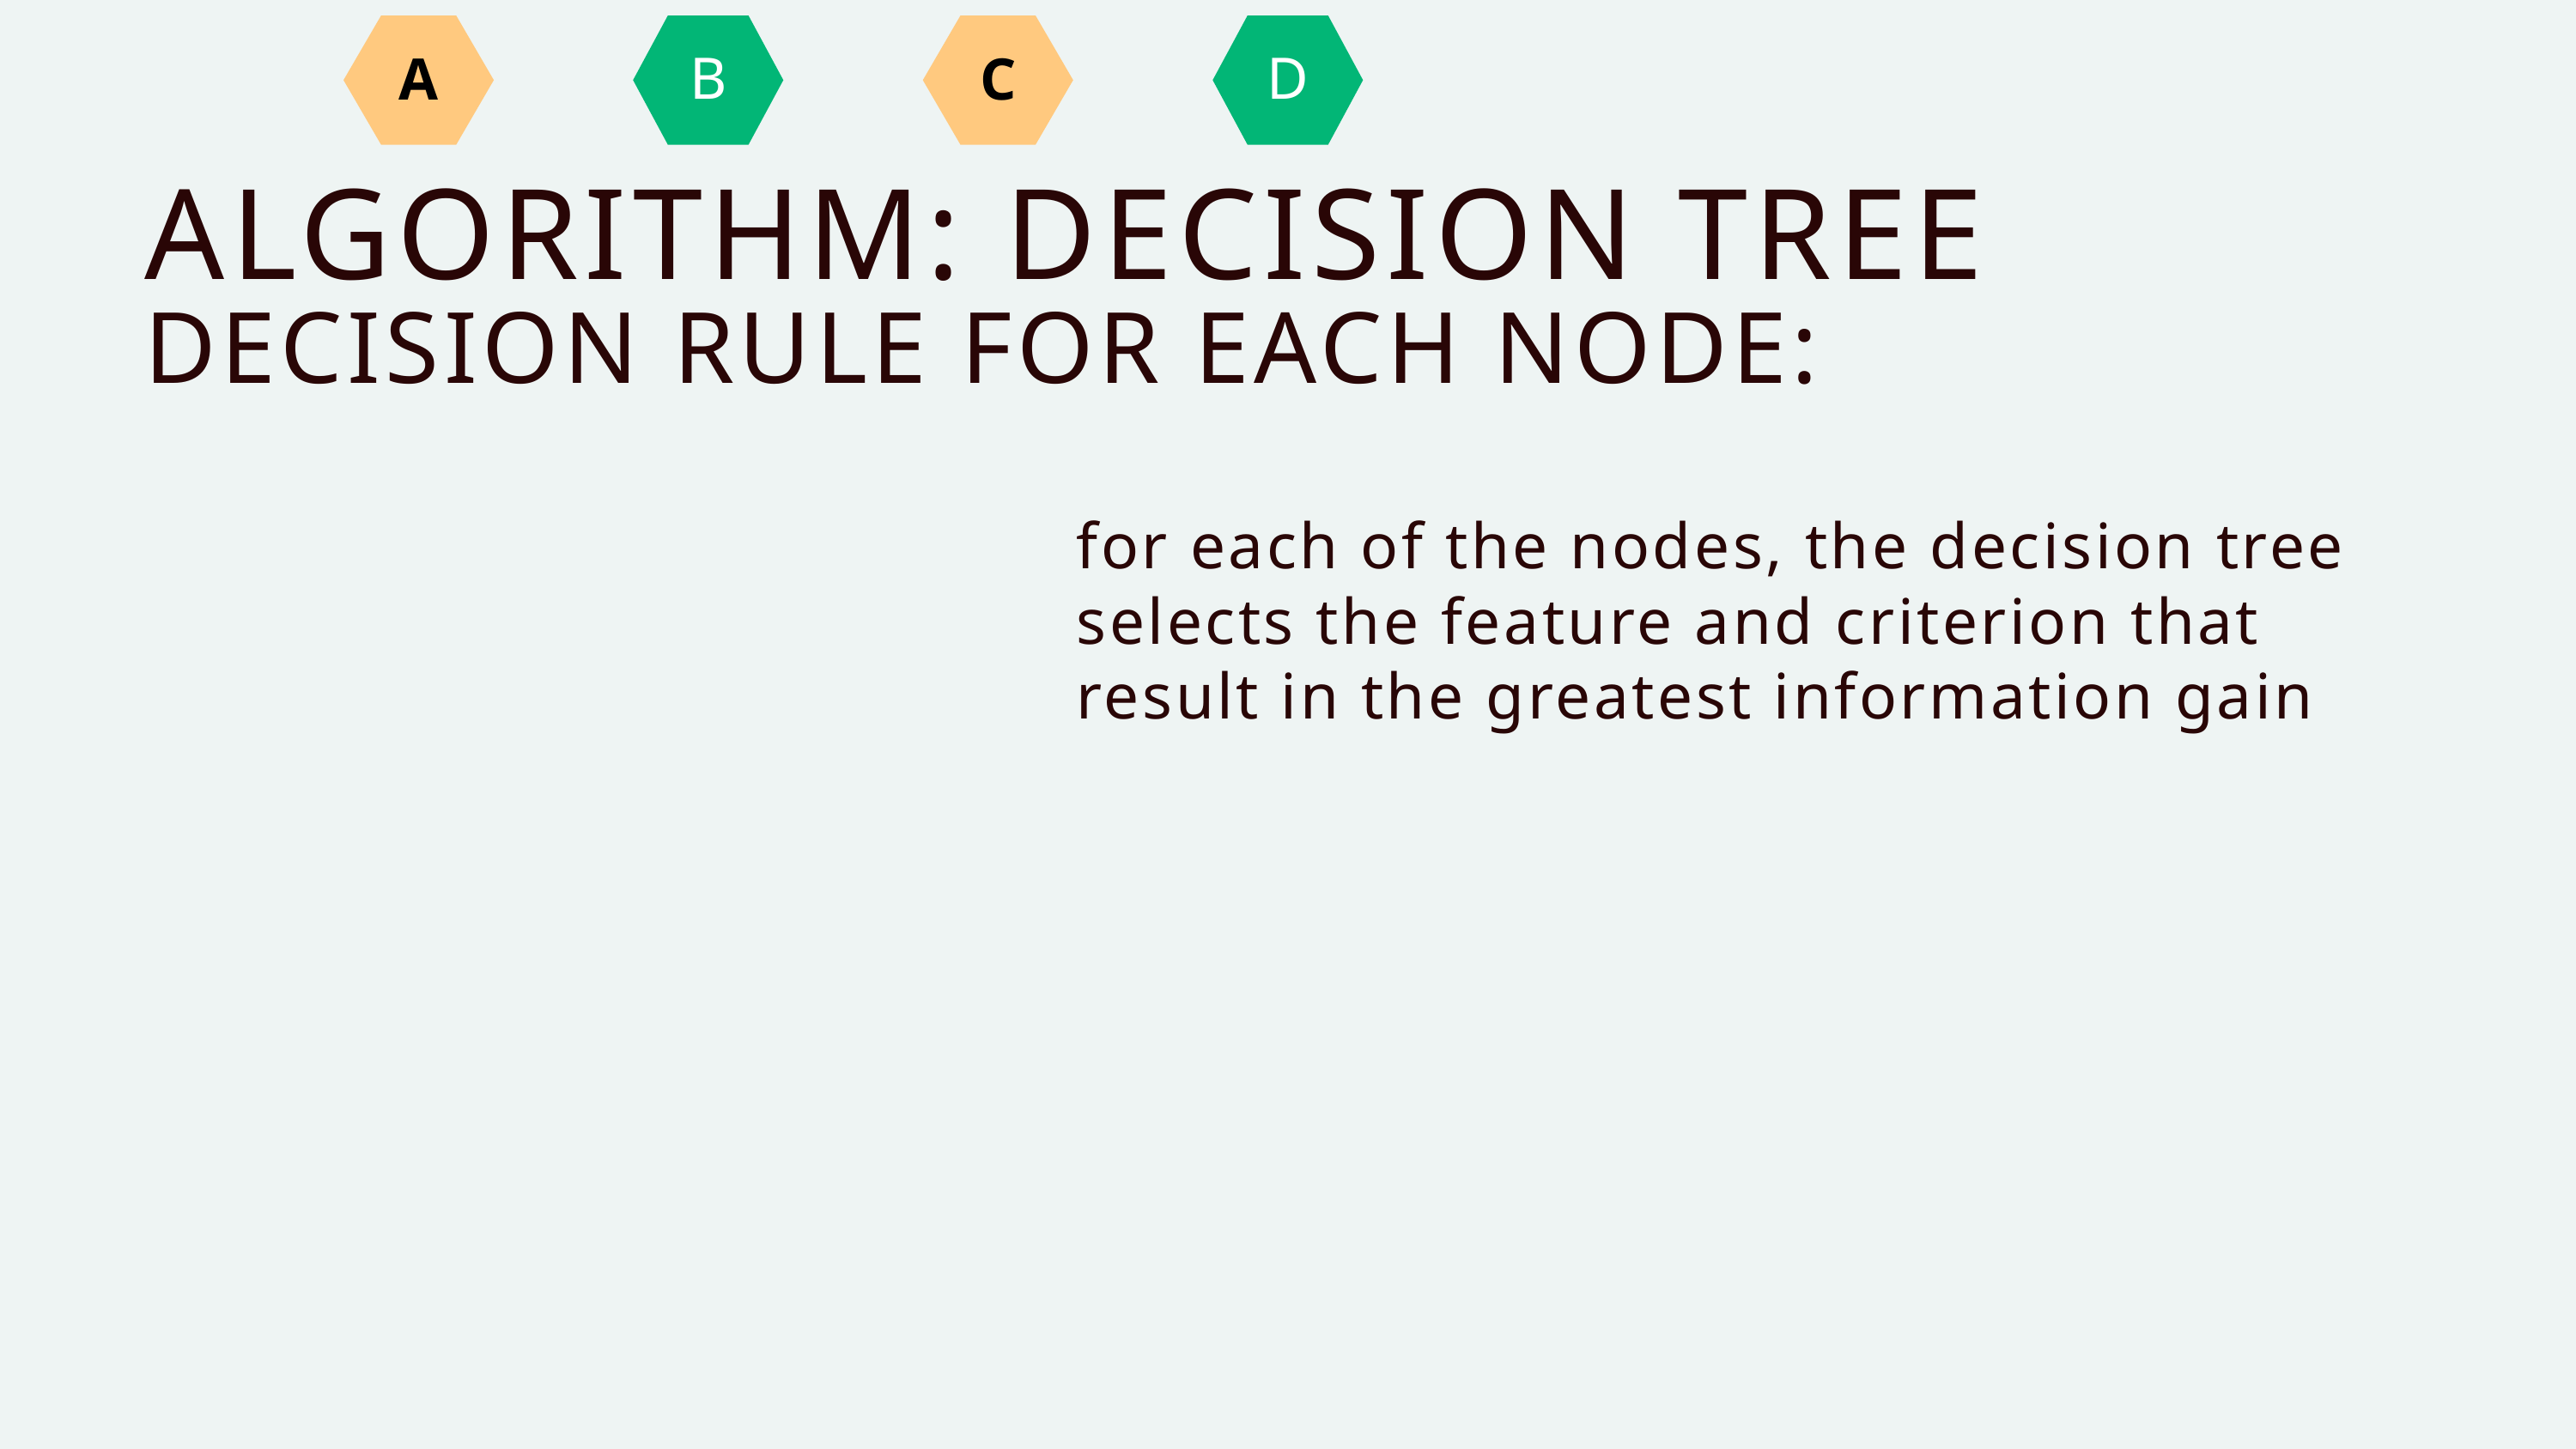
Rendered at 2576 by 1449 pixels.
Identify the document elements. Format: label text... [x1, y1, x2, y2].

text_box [632, 15, 784, 145]
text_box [922, 15, 1073, 145]
text_box ALGORITHM: DECISION TREE DECISION RULE FOR EACH NODE: [144, 179, 2499, 403]
text_box for each of the nodes, the decision tree selects the feature and criterion that result in the greatest information gain [1076, 506, 2432, 732]
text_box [343, 15, 495, 145]
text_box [1212, 15, 1364, 145]
